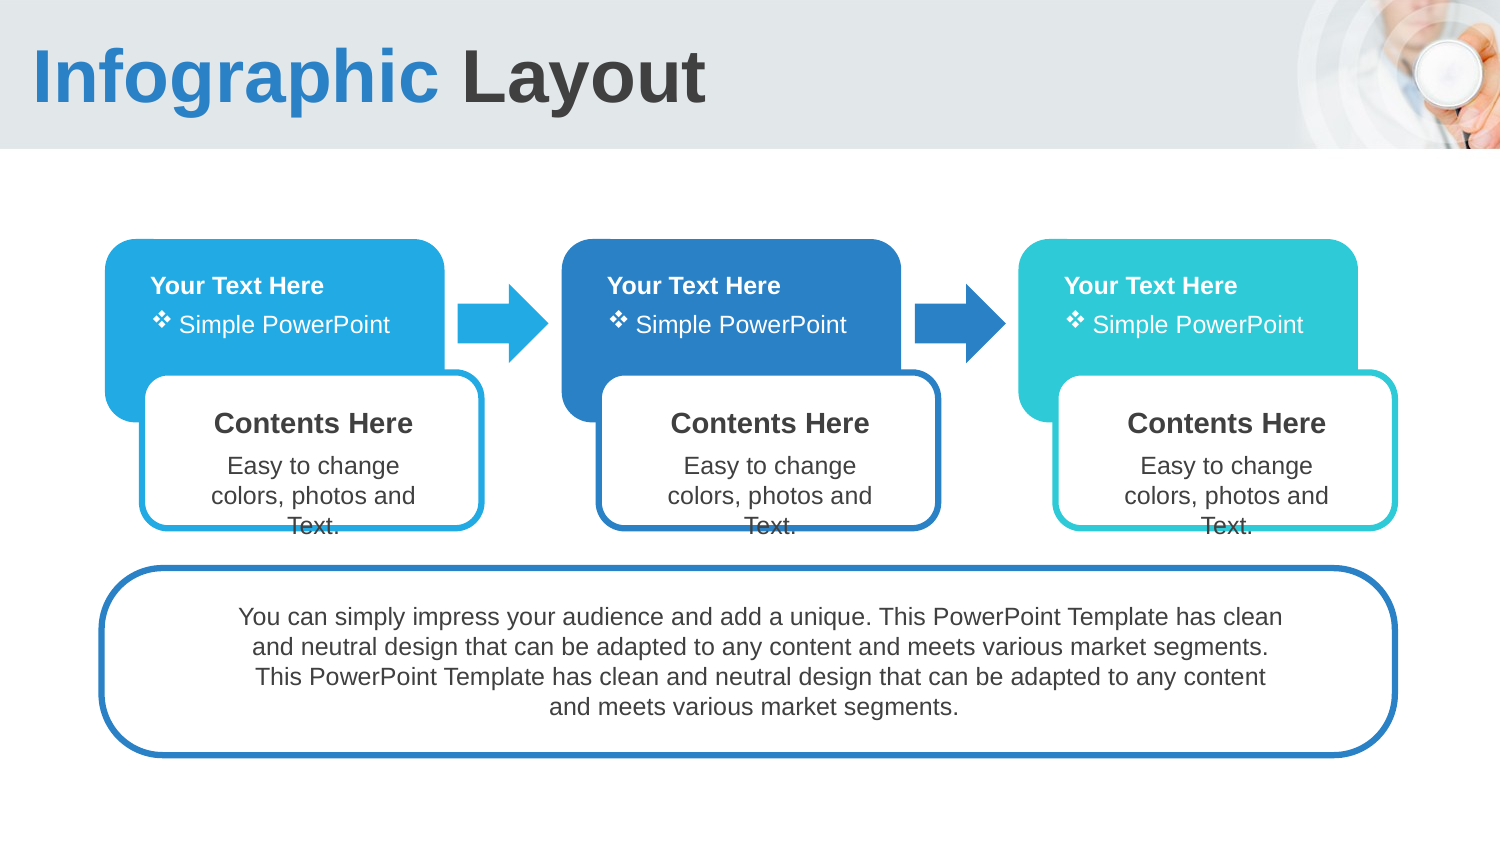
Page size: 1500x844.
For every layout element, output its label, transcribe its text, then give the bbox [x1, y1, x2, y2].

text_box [631, 397, 909, 507]
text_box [561, 238, 939, 529]
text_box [104, 238, 482, 529]
picture [0, 0, 1500, 844]
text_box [1048, 262, 1337, 347]
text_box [135, 262, 423, 347]
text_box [1088, 397, 1366, 507]
text_box [99, 565, 1397, 758]
title Infographic Layout [17, 0, 1500, 146]
text_box [485, 281, 551, 366]
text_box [175, 397, 452, 507]
text_box You can simply impress your audience and add a unique. This PowerPoint Template has clean and neutral design that can be adapted to any content and meets various market segments. This PowerPoint Template has clean and neutral design that can be adapted to any content and meets various market segments. [218, 593, 1306, 728]
text_box [943, 281, 1008, 366]
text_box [591, 262, 880, 347]
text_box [1018, 238, 1396, 529]
